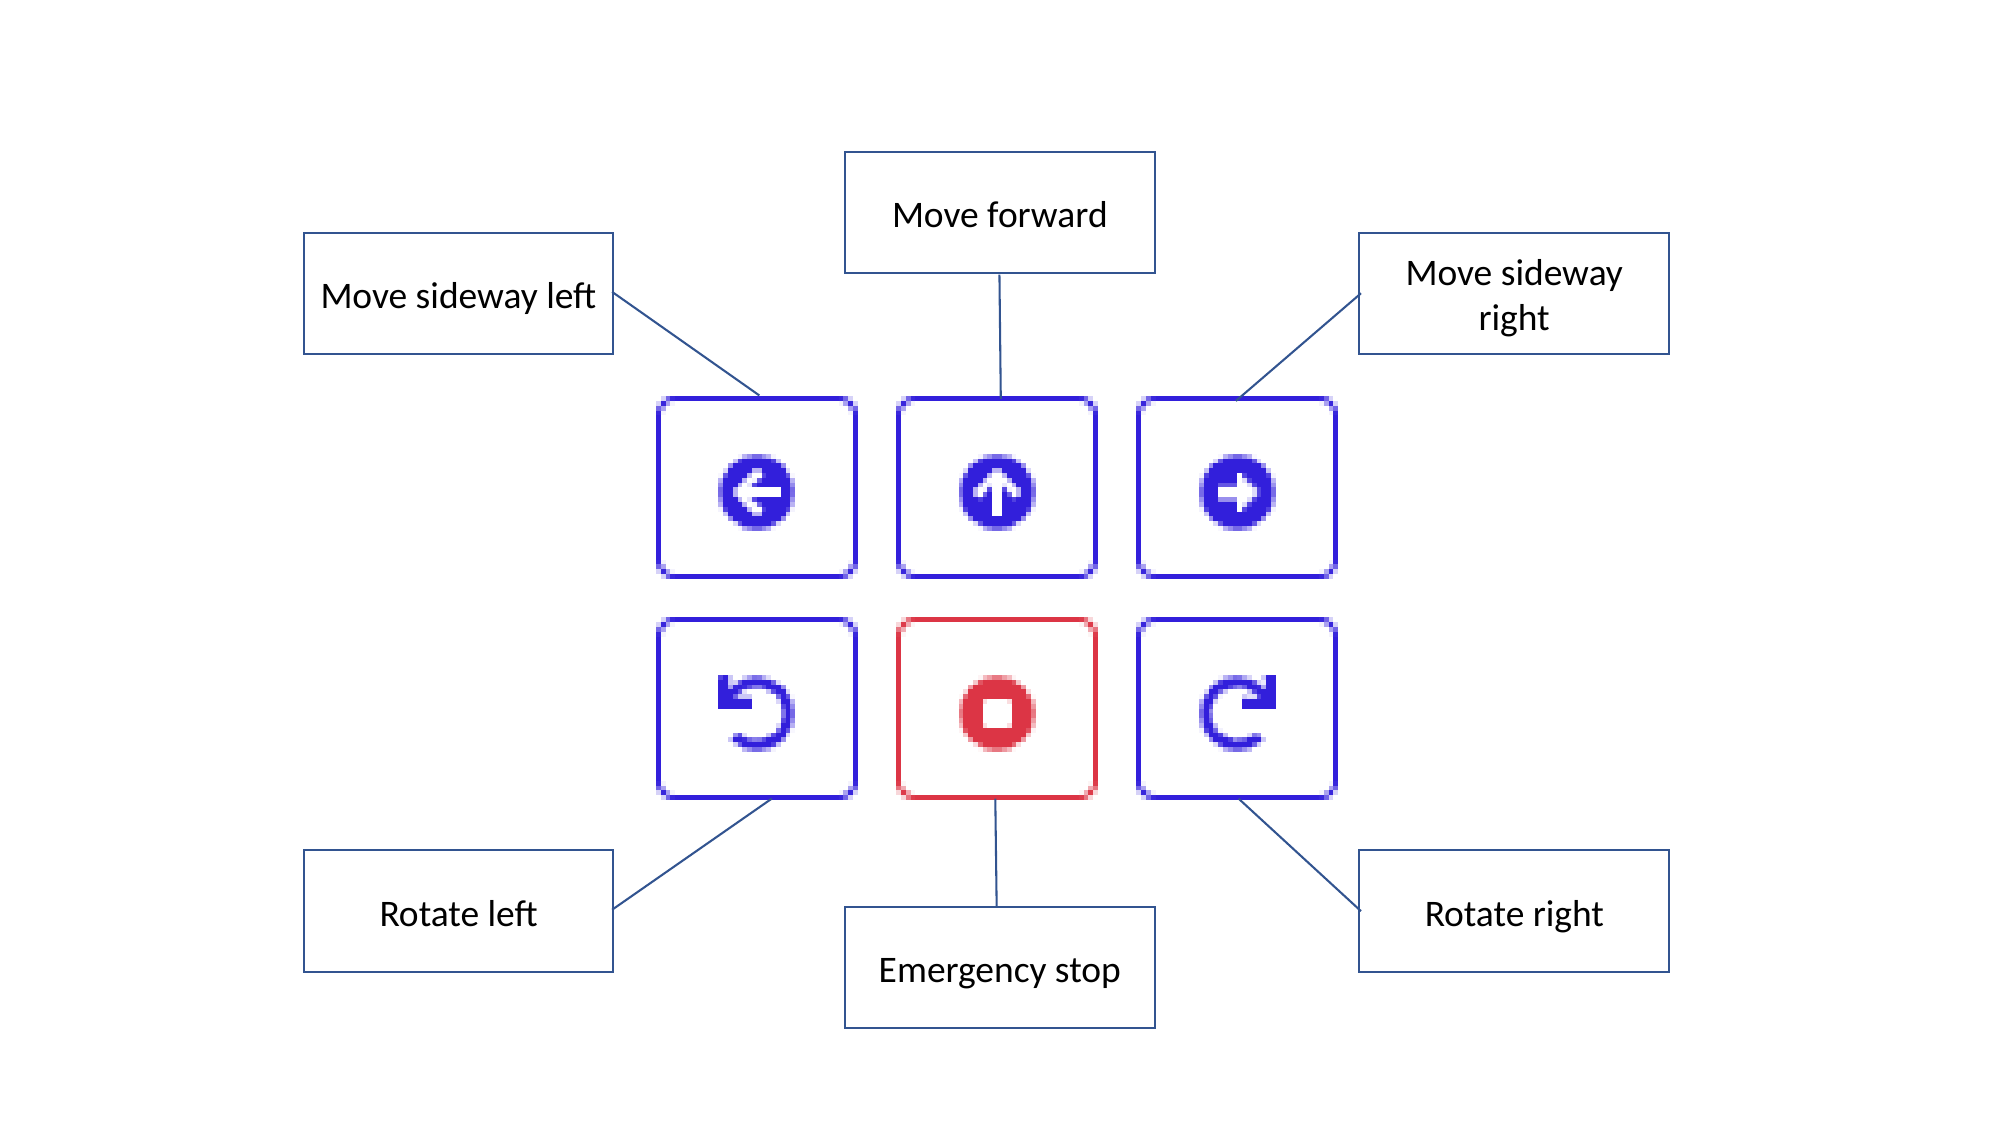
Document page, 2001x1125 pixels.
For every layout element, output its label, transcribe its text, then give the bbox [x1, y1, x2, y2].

text_box Move sideway left [303, 232, 725, 370]
picture [594, 370, 1406, 834]
text_box Move sideway right [1270, 232, 1670, 370]
text_box Move forward [844, 151, 1156, 370]
text_box Emergency stop [844, 834, 1156, 1029]
text_box Rotate right [1275, 834, 1670, 973]
text_box Rotate left [303, 834, 723, 973]
